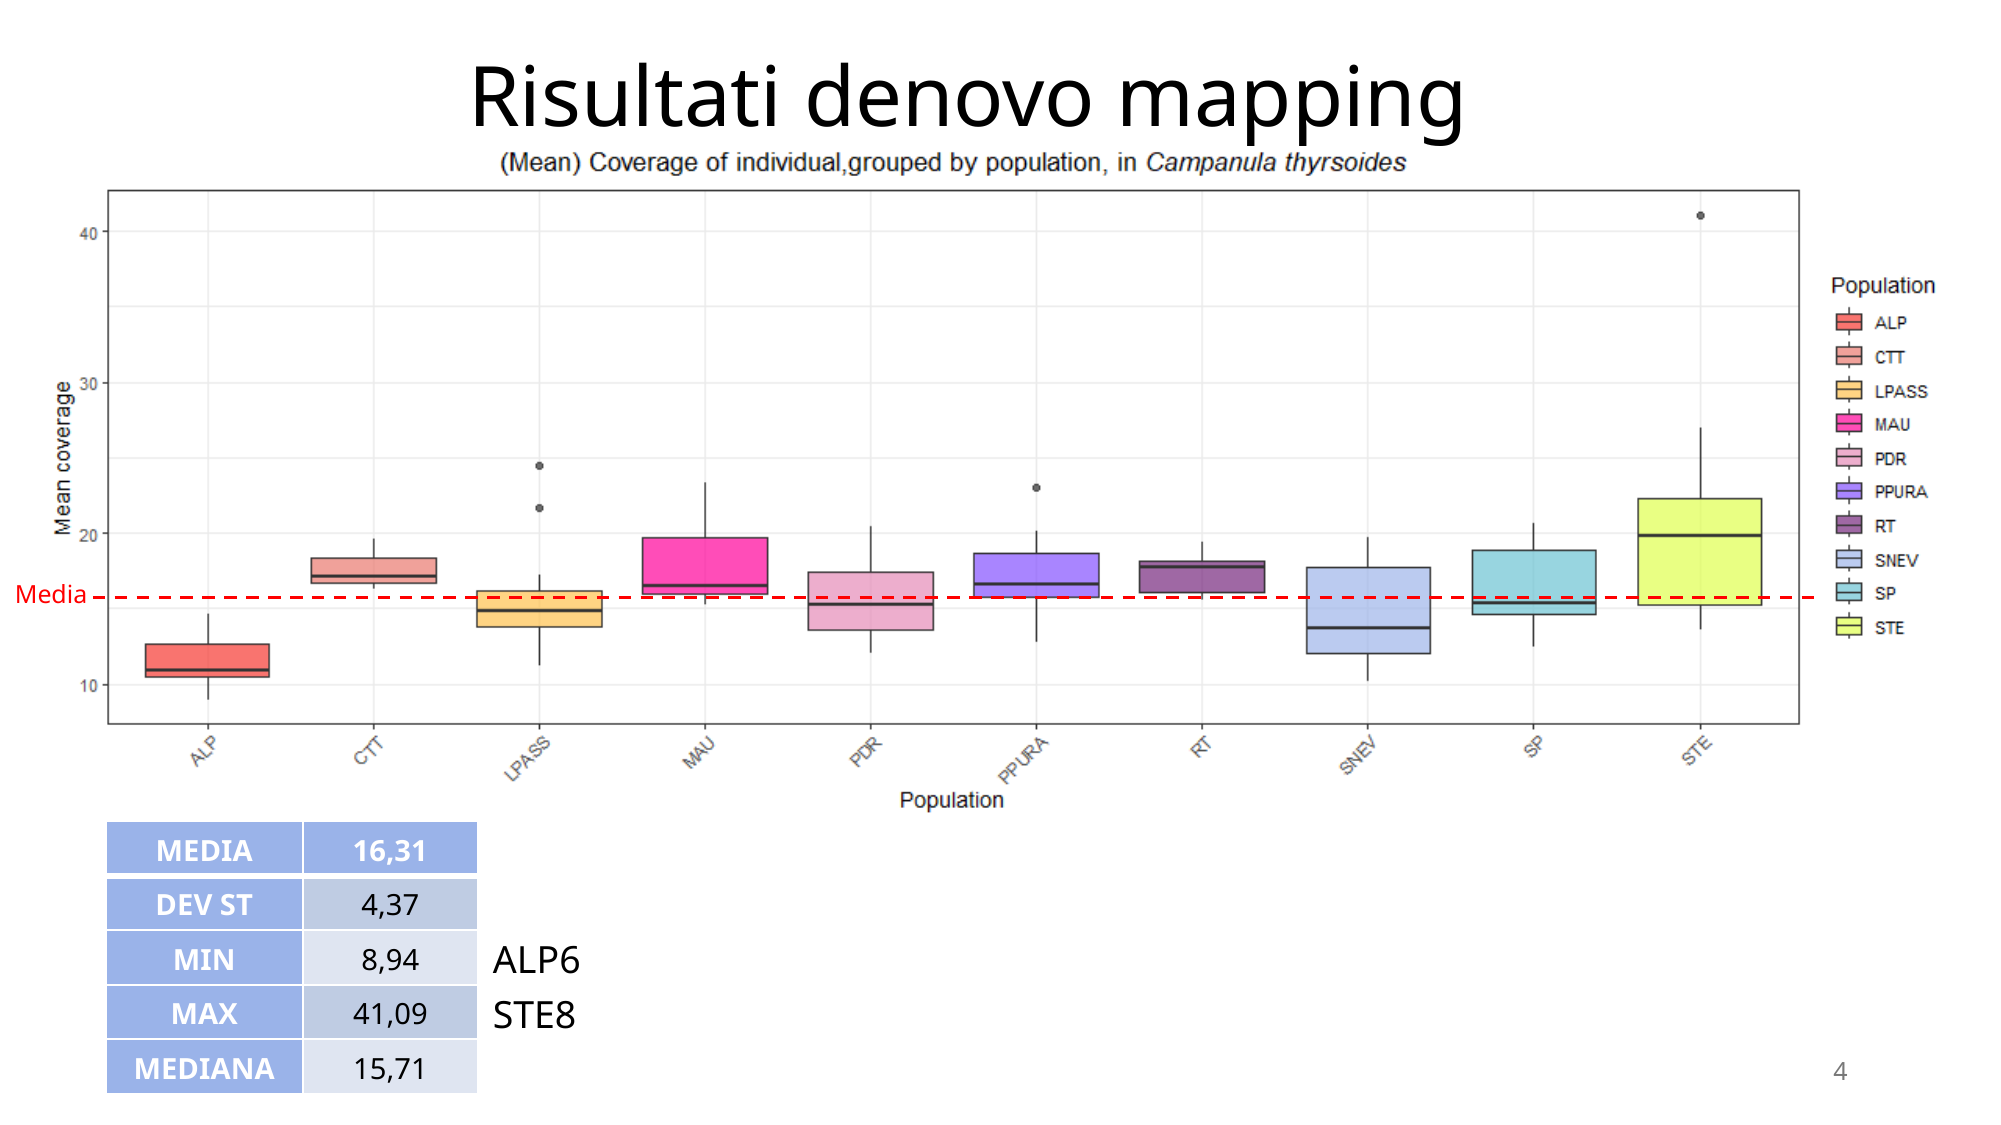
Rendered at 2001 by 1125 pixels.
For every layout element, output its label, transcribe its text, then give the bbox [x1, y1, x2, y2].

slide_number 4 [1412, 1042, 1863, 1103]
table_cell 15,71 [304, 1040, 477, 1093]
picture [41, 139, 1959, 822]
table_cell MEDIANA [107, 1040, 302, 1093]
text_box STE8 [478, 983, 1479, 1044]
text_box ALP6 [478, 928, 1479, 983]
table_header MEDIA [107, 822, 302, 873]
text_box Risultati denovo mapping [105, 17, 1831, 139]
table_cell MIN [107, 931, 302, 984]
table_cell 4,37 [304, 879, 477, 929]
table_cell 8,94 [304, 931, 477, 984]
table_cell 41,09 [304, 986, 477, 1038]
table_cell MAX [107, 986, 302, 1038]
table_header 16,31 [304, 822, 477, 873]
text_box Media [0, 571, 41, 616]
table_cell DEV ST [107, 879, 302, 929]
